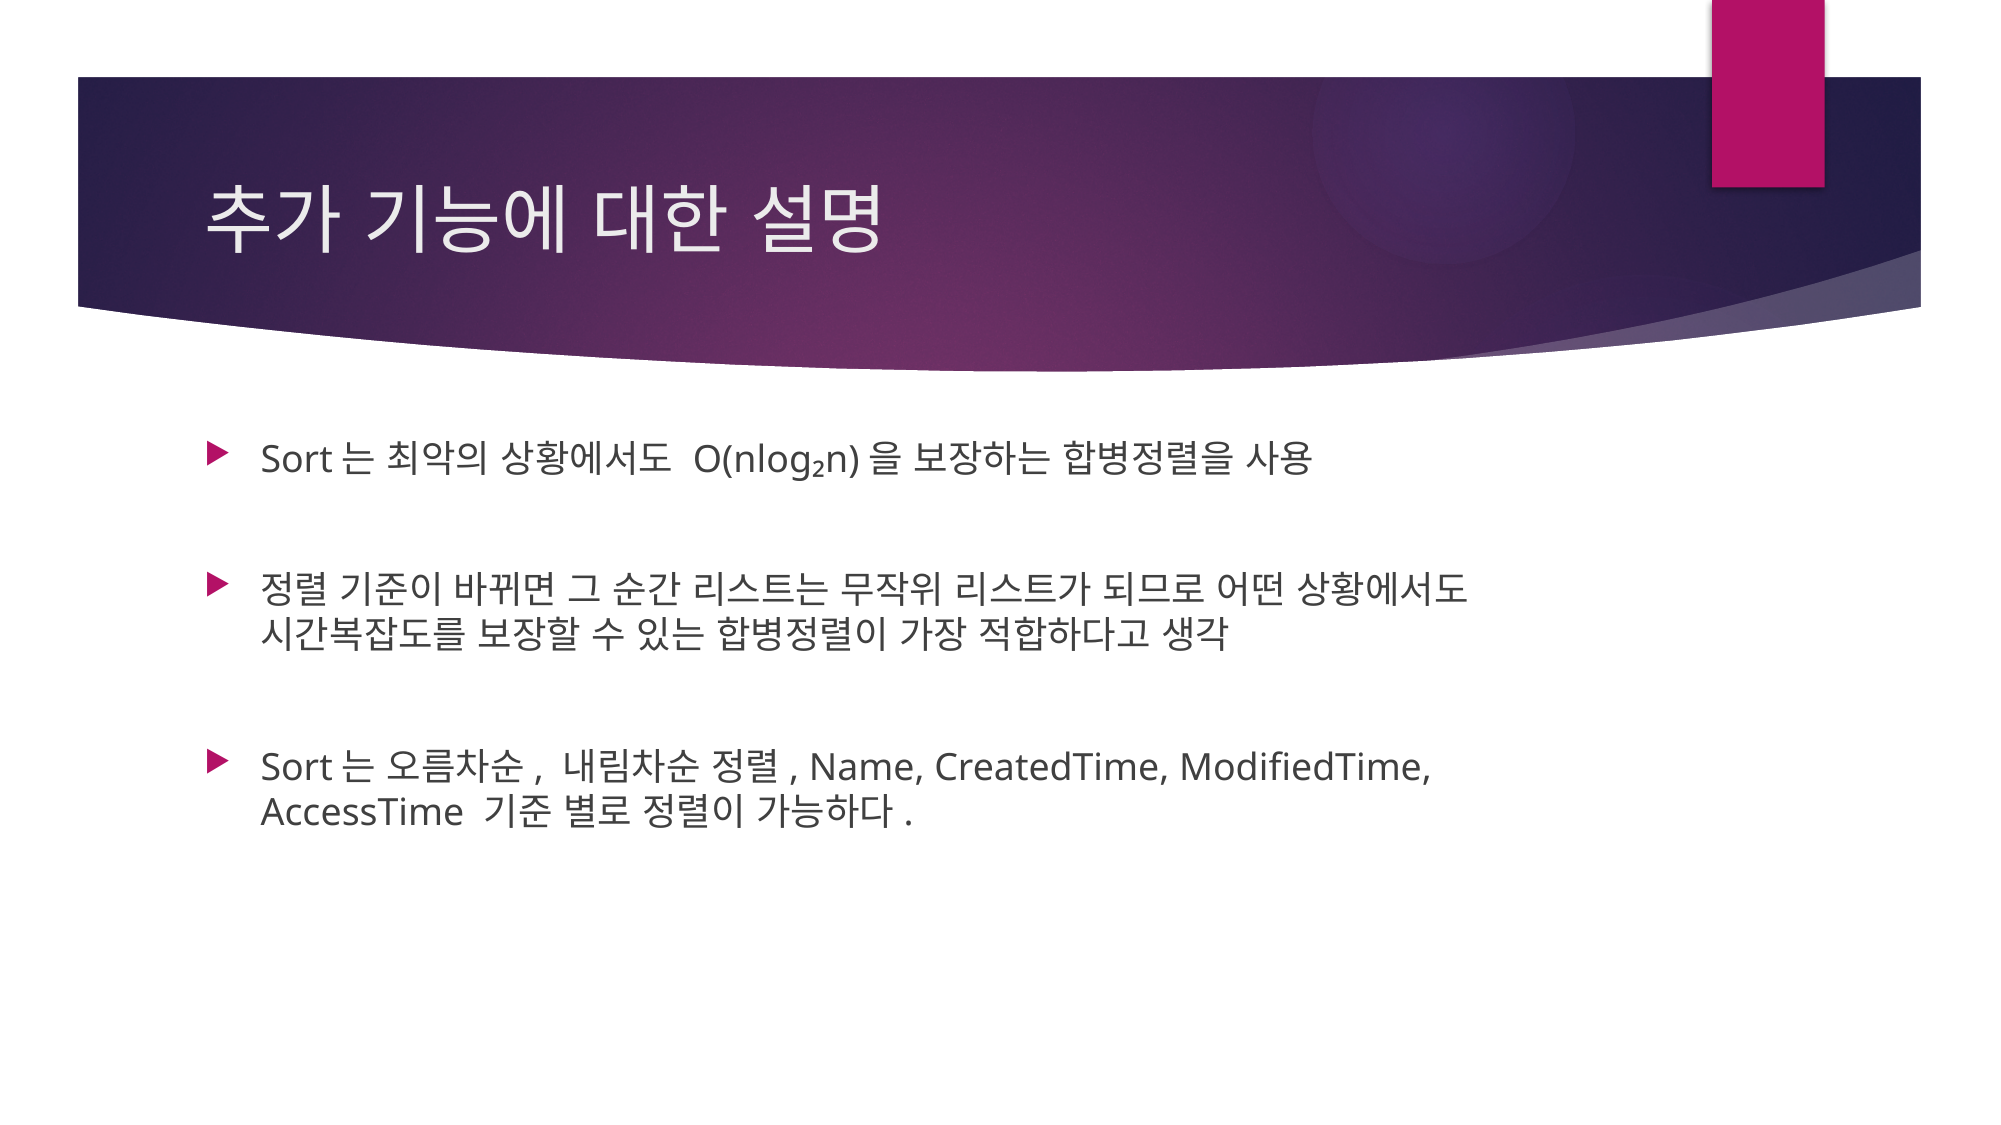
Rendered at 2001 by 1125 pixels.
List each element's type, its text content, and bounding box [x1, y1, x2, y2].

title 추가 기능에 대한 설명 [189, 159, 1627, 276]
list Sort는 최악의 상황에서도 O(nlog₂n)을 보장하는 합병정렬을 사용 정렬 기준이 바뀌면 그 순간 리스트는 무작위 리스트가 되므로 어떤 상황에서도 시간복잡도를 보장할 수 있는 합병정렬이 가장 적합하다고 생각 Sort는 오름차순, 내림차순 정렬, Name, CreatedTime, ModifiedTime, AccessTime 기준 별로 정렬이 가능하다. [189, 427, 1638, 988]
